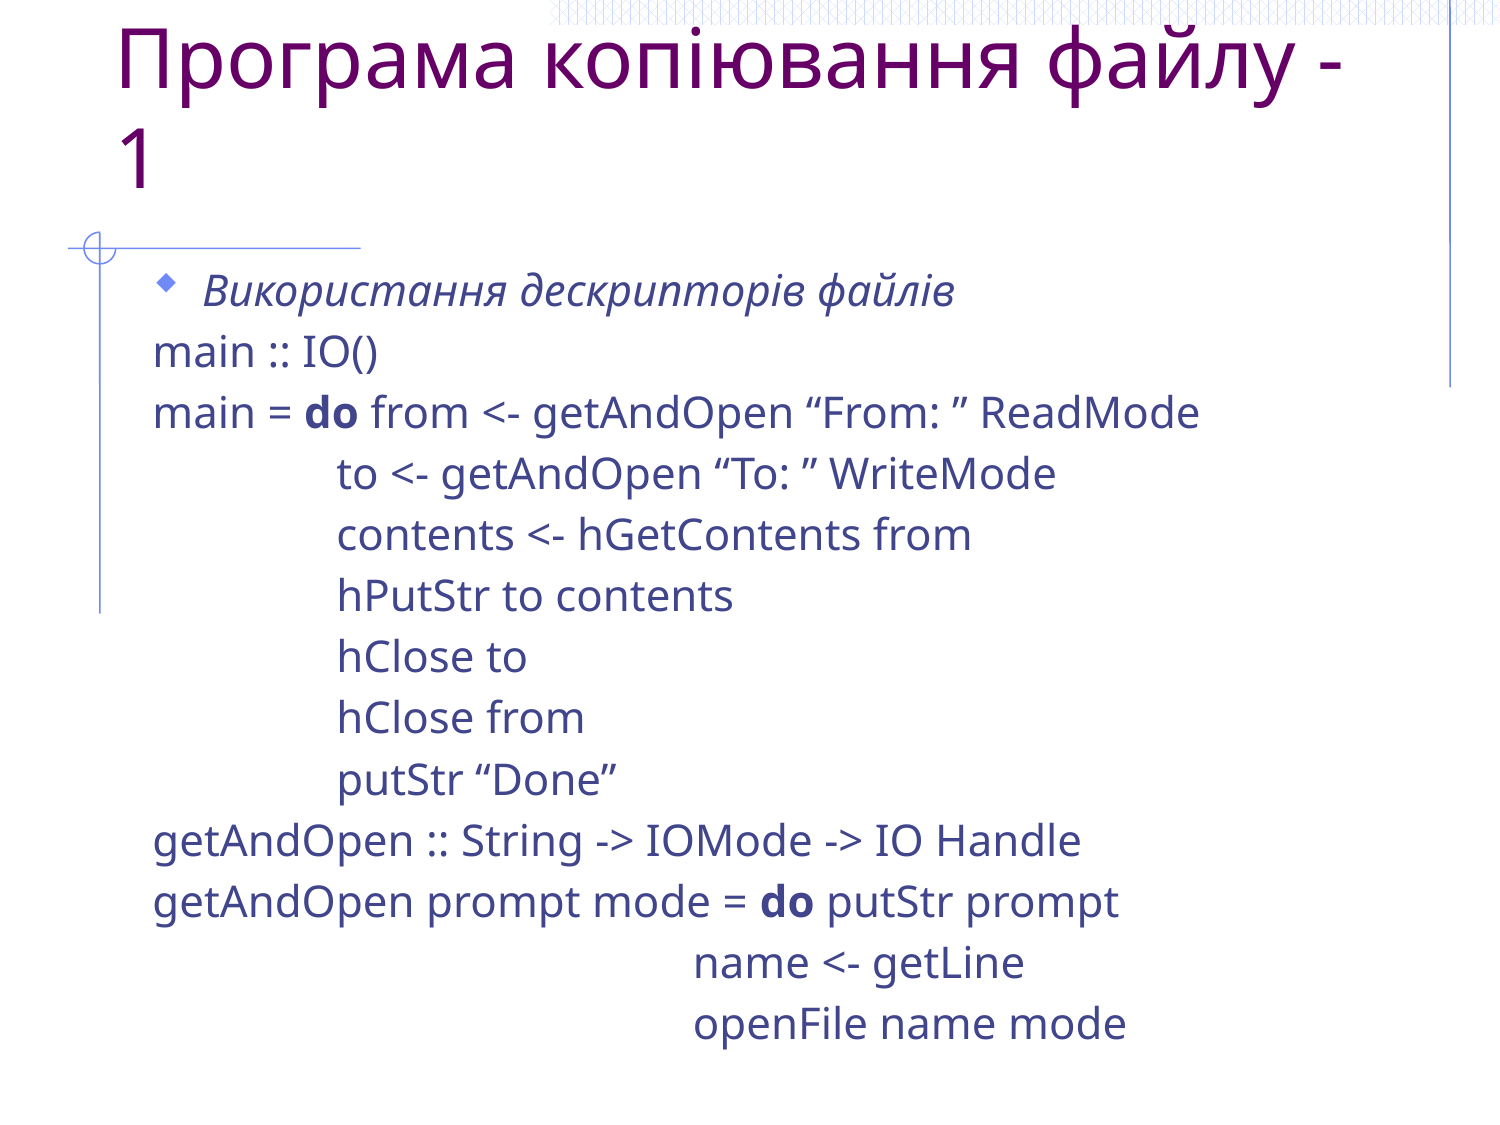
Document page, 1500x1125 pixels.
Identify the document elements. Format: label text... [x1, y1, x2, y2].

list Використання дескрипторів файлів main :: IO() main = do from <- getAndOpen “From: ” ReadMode to <- getAndOpen “To: ” WriteMode contents <- hGetContents from hPutStr to contents hClose to hClose from putStr “Done” getAndOpen :: String -> IOMode -> IO Handle getAndOpen prompt mode = do putStr prompt name <- getLine openFile name mode [137, 255, 1413, 1059]
title Програма копіювання файлу - 1 [99, 75, 1375, 213]
